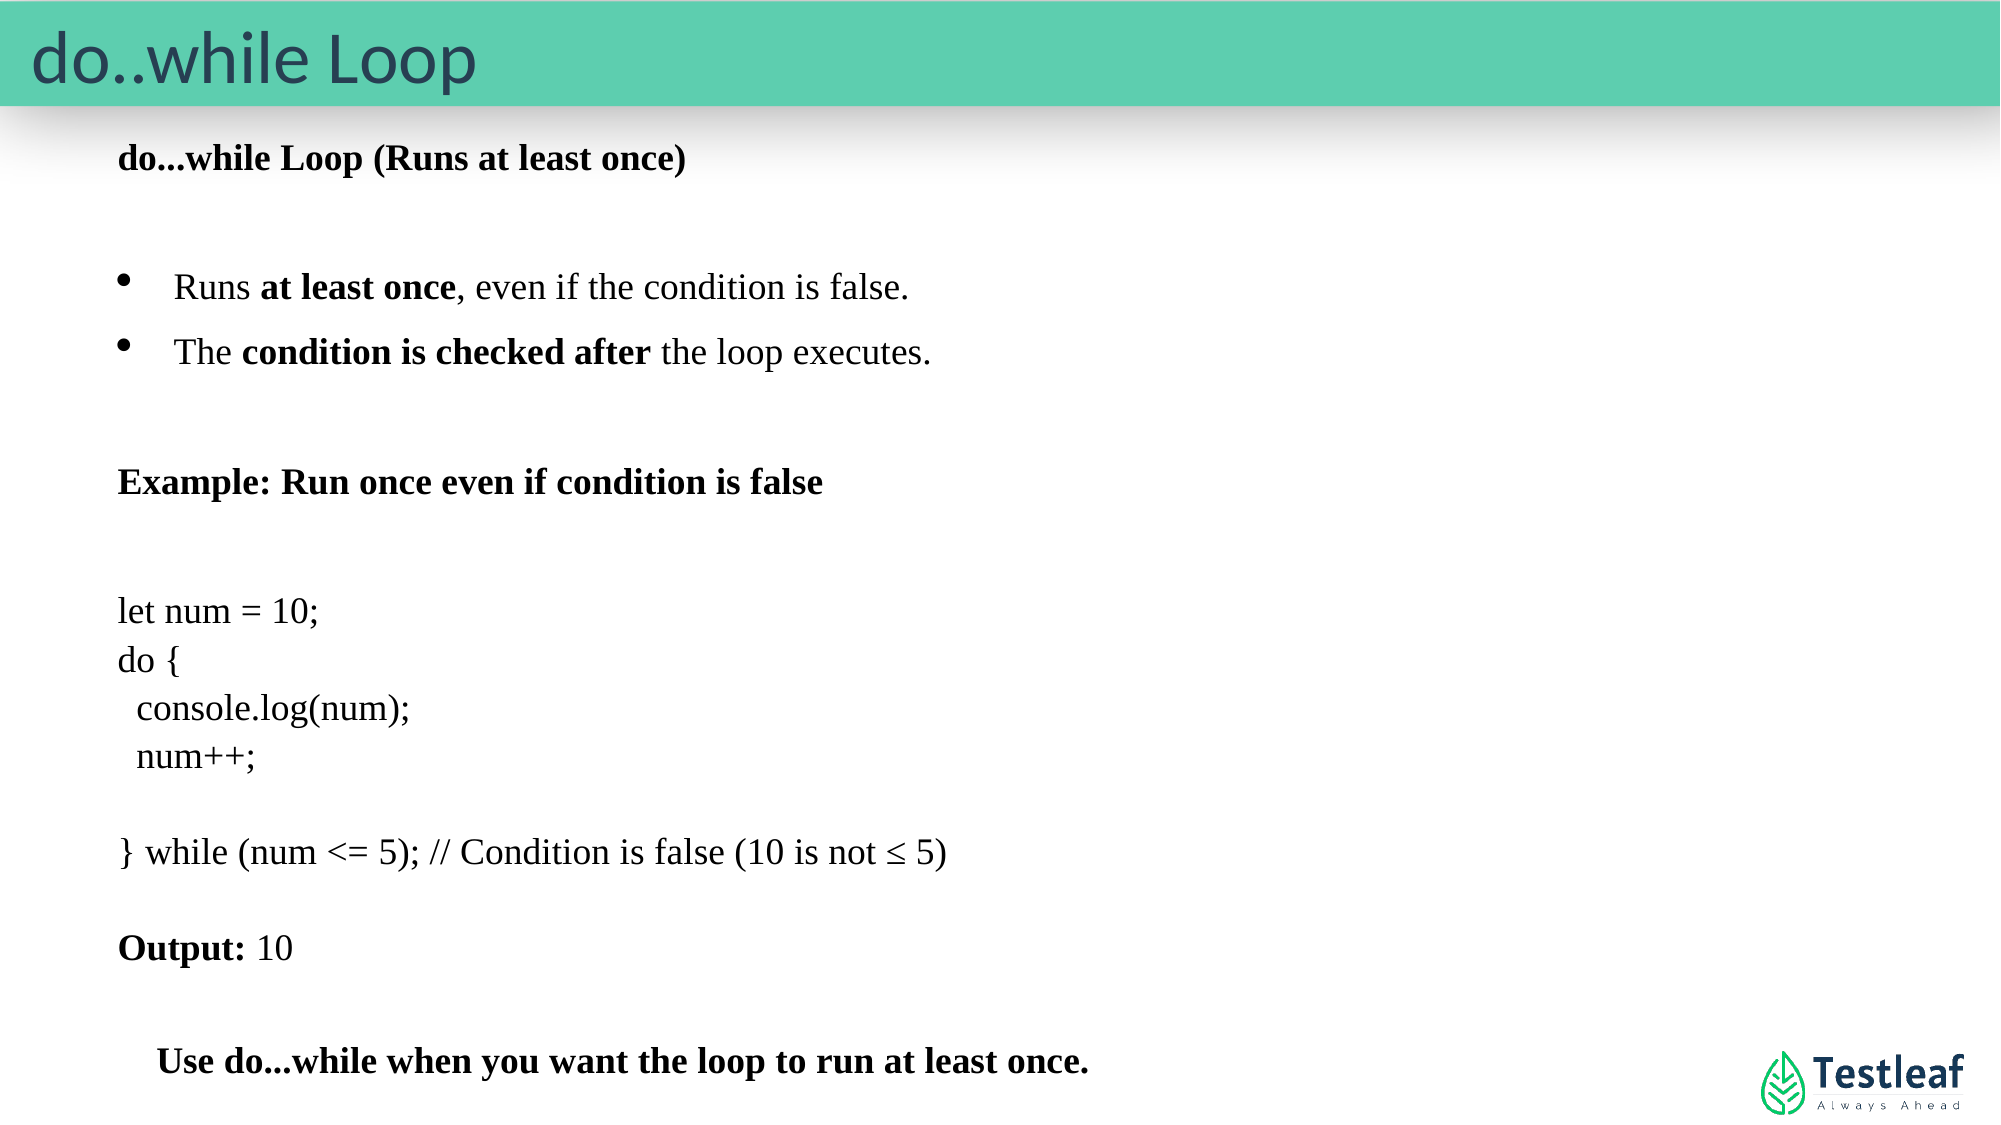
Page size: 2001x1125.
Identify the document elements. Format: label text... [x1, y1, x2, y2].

text_box do..while Loop [0, 1, 2000, 107]
picture [1761, 1051, 1964, 1115]
text_box do...while Loop (Runs at least once) Runs at least once, even if the condition is false. The condition is checked after the loop executes. Example: Run once even if condition is false let num = 10; do { console.log(num); num++; } while (num <= 5); // Condition is false (10 is not ≤ 5) Output: 10 ✅ Use do...while when you want the loop to run at least once. [102, 122, 1274, 1089]
